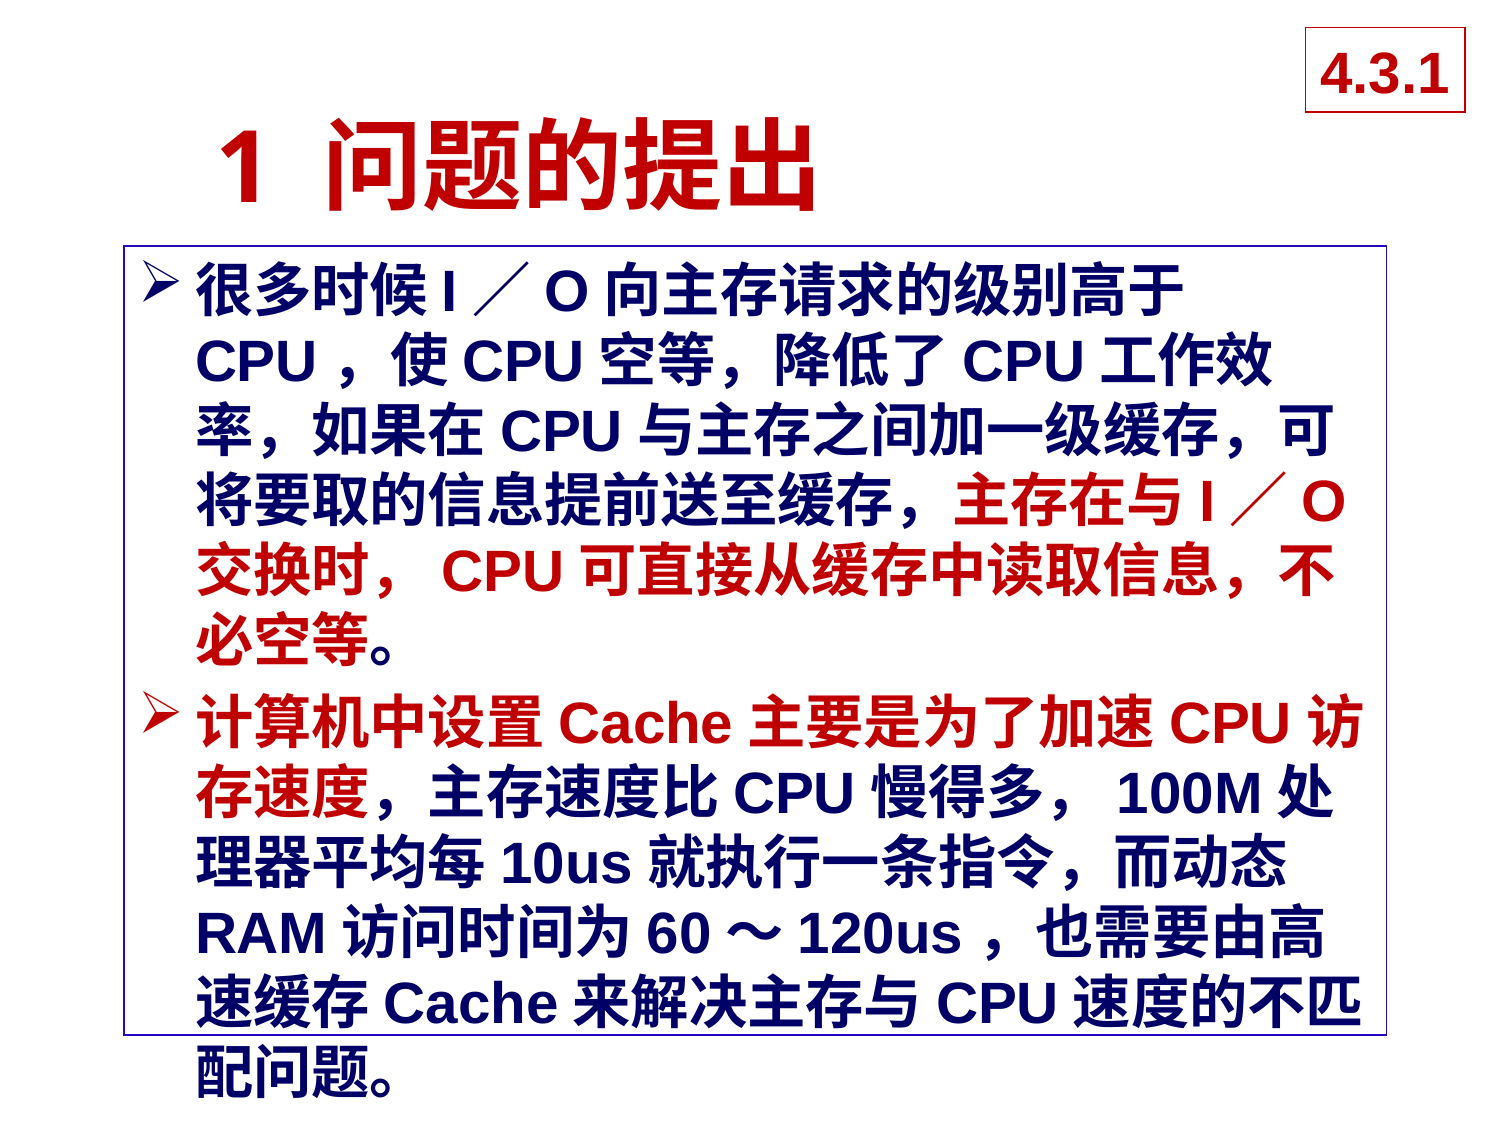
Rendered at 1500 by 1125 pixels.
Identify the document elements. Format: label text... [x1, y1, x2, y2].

text_box 4.3.1 [1305, 27, 1466, 113]
list 很多时候I／O向主存请求的级别高于CPU，使CPU空等，降低了CPU工作效率，如果在CPU与主存之间加一级缓存，可将要取的信息提前送至缓存，主存在与I／O交换时，CPU可直接从缓存中读取信息，不必空等。 计算机中设置Cache主要是为了加速CPU访存速度，主存速度比CPU慢得多，100M处理器平均每10us就执行一条指令，而动态RAM访问时间为60～120us，也需要由高速缓存Cache来解决主存与CPU速度的不匹配问题。 [123, 245, 1387, 1036]
title 1 问题的提出 [200, 99, 1361, 227]
